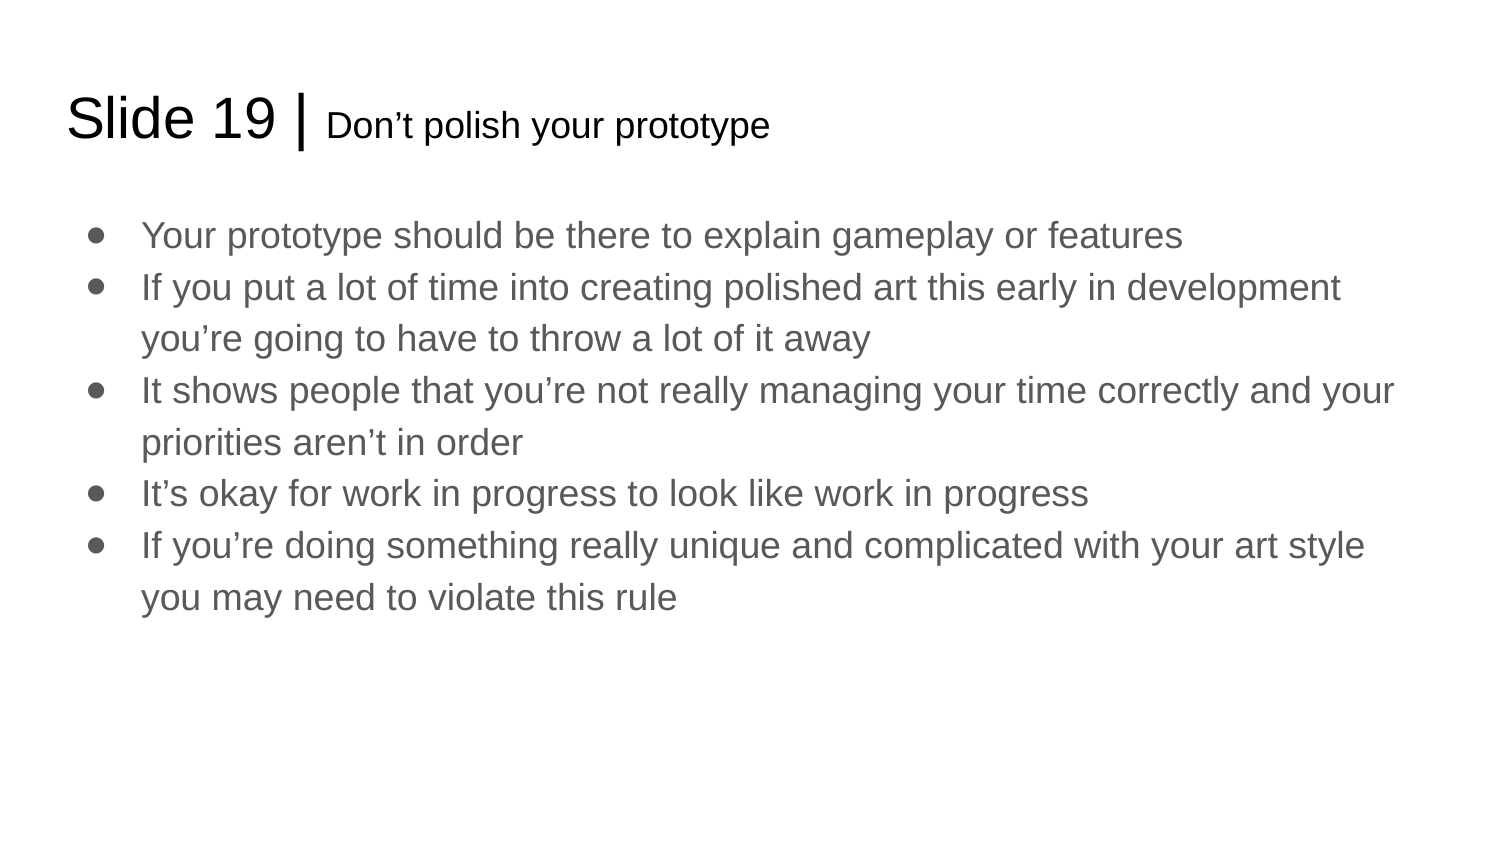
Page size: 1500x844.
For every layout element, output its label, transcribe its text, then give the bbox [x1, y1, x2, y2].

list Your prototype should be there to explain gameplay or features If you put a lot of time into creating polished art this early in development you’re going to have to throw a lot of it away It shows people that you’re not really managing your time correctly and your priorities aren’t in order It’s okay for work in progress to look like work in progress If you’re doing something really unique and complicated with your art style you may need to violate this rule [51, 189, 1449, 796]
title Slide 19 | Don’t polish your prototype [51, 61, 1449, 179]
